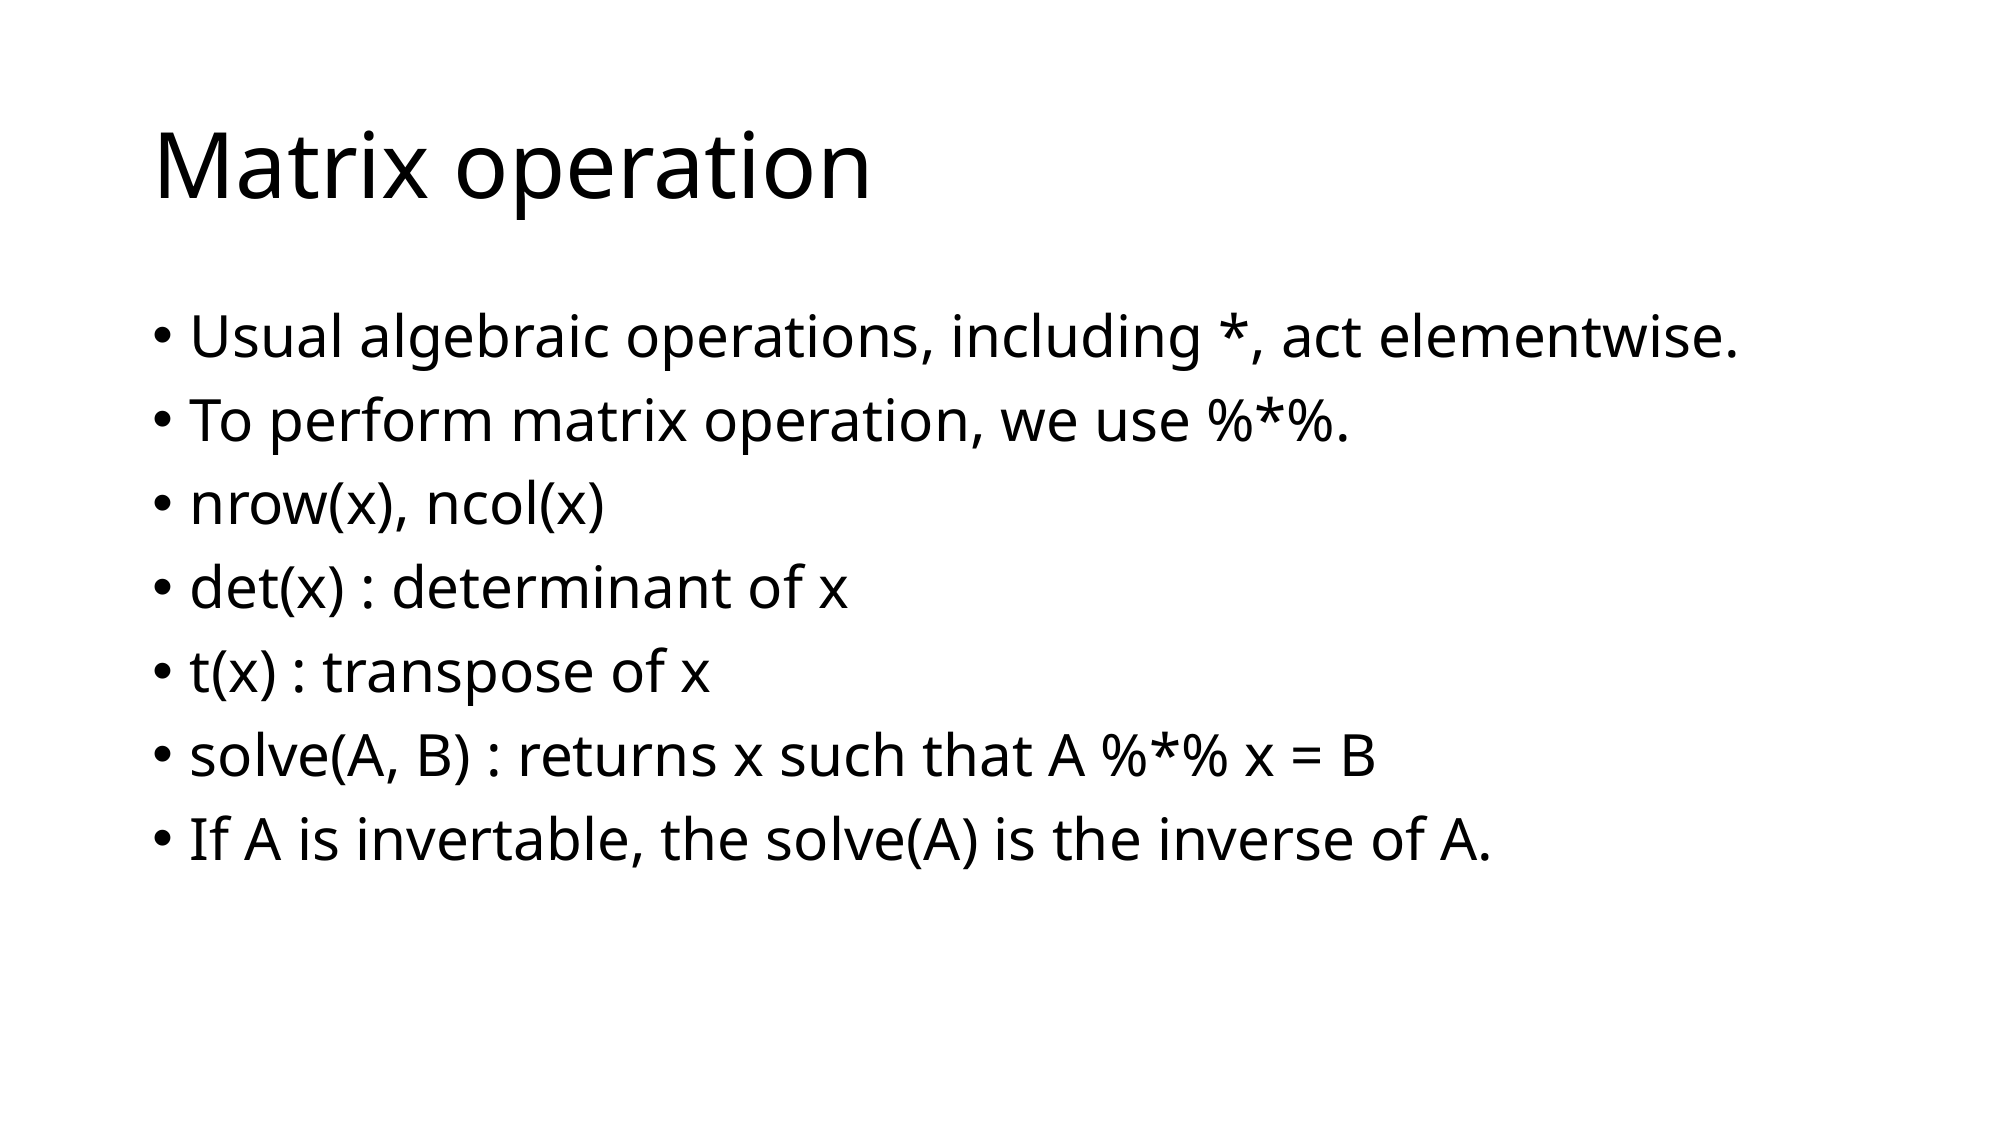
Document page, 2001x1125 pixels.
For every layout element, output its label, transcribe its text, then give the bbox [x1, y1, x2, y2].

list Usual algebraic operations, including *, act elementwise. To perform matrix operation, we use %*%. nrow(x), ncol(x) det(x) : determinant of x t(x) : transpose of x solve(A, B) : returns x such that A %*% x = B If A is invertable, the solve(A) is the inverse of A. [137, 299, 1863, 1014]
title Matrix operation [137, 59, 1863, 278]
